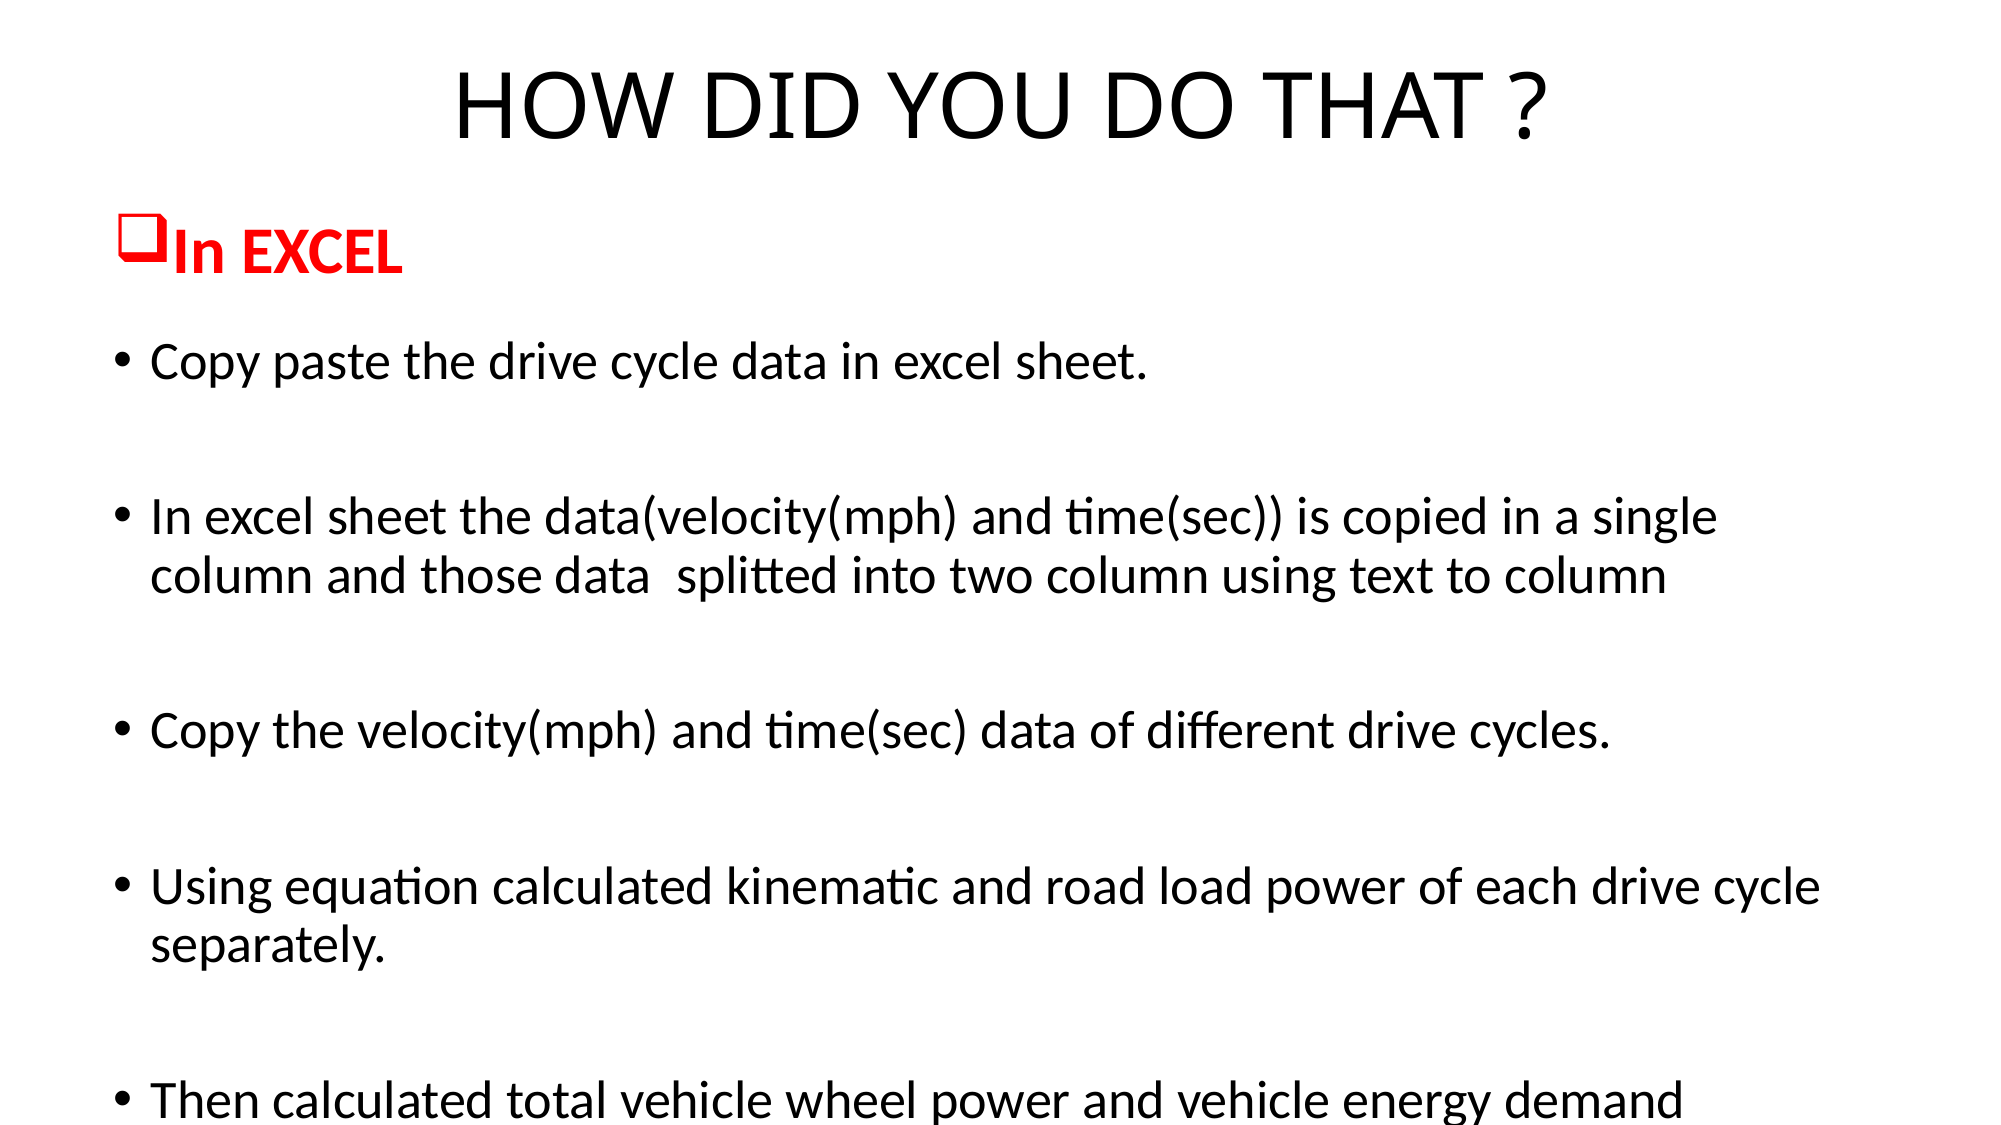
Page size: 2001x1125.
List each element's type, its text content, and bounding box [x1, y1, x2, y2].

title HOW DID YOU DO THAT ? [137, 0, 1863, 218]
text_box In EXCEL [98, 199, 556, 294]
list Copy paste the drive cycle data in excel sheet. In excel sheet the data(velocity(mph) and time(sec)) is copied in a single column and those data splitted into two column using text to column Copy the velocity(mph) and time(sec) data of different drive cycles. Using equation calculated kinematic and road load power of each drive cycle separately. Then calculated total vehicle wheel power and vehicle energy demand [98, 240, 1902, 1125]
